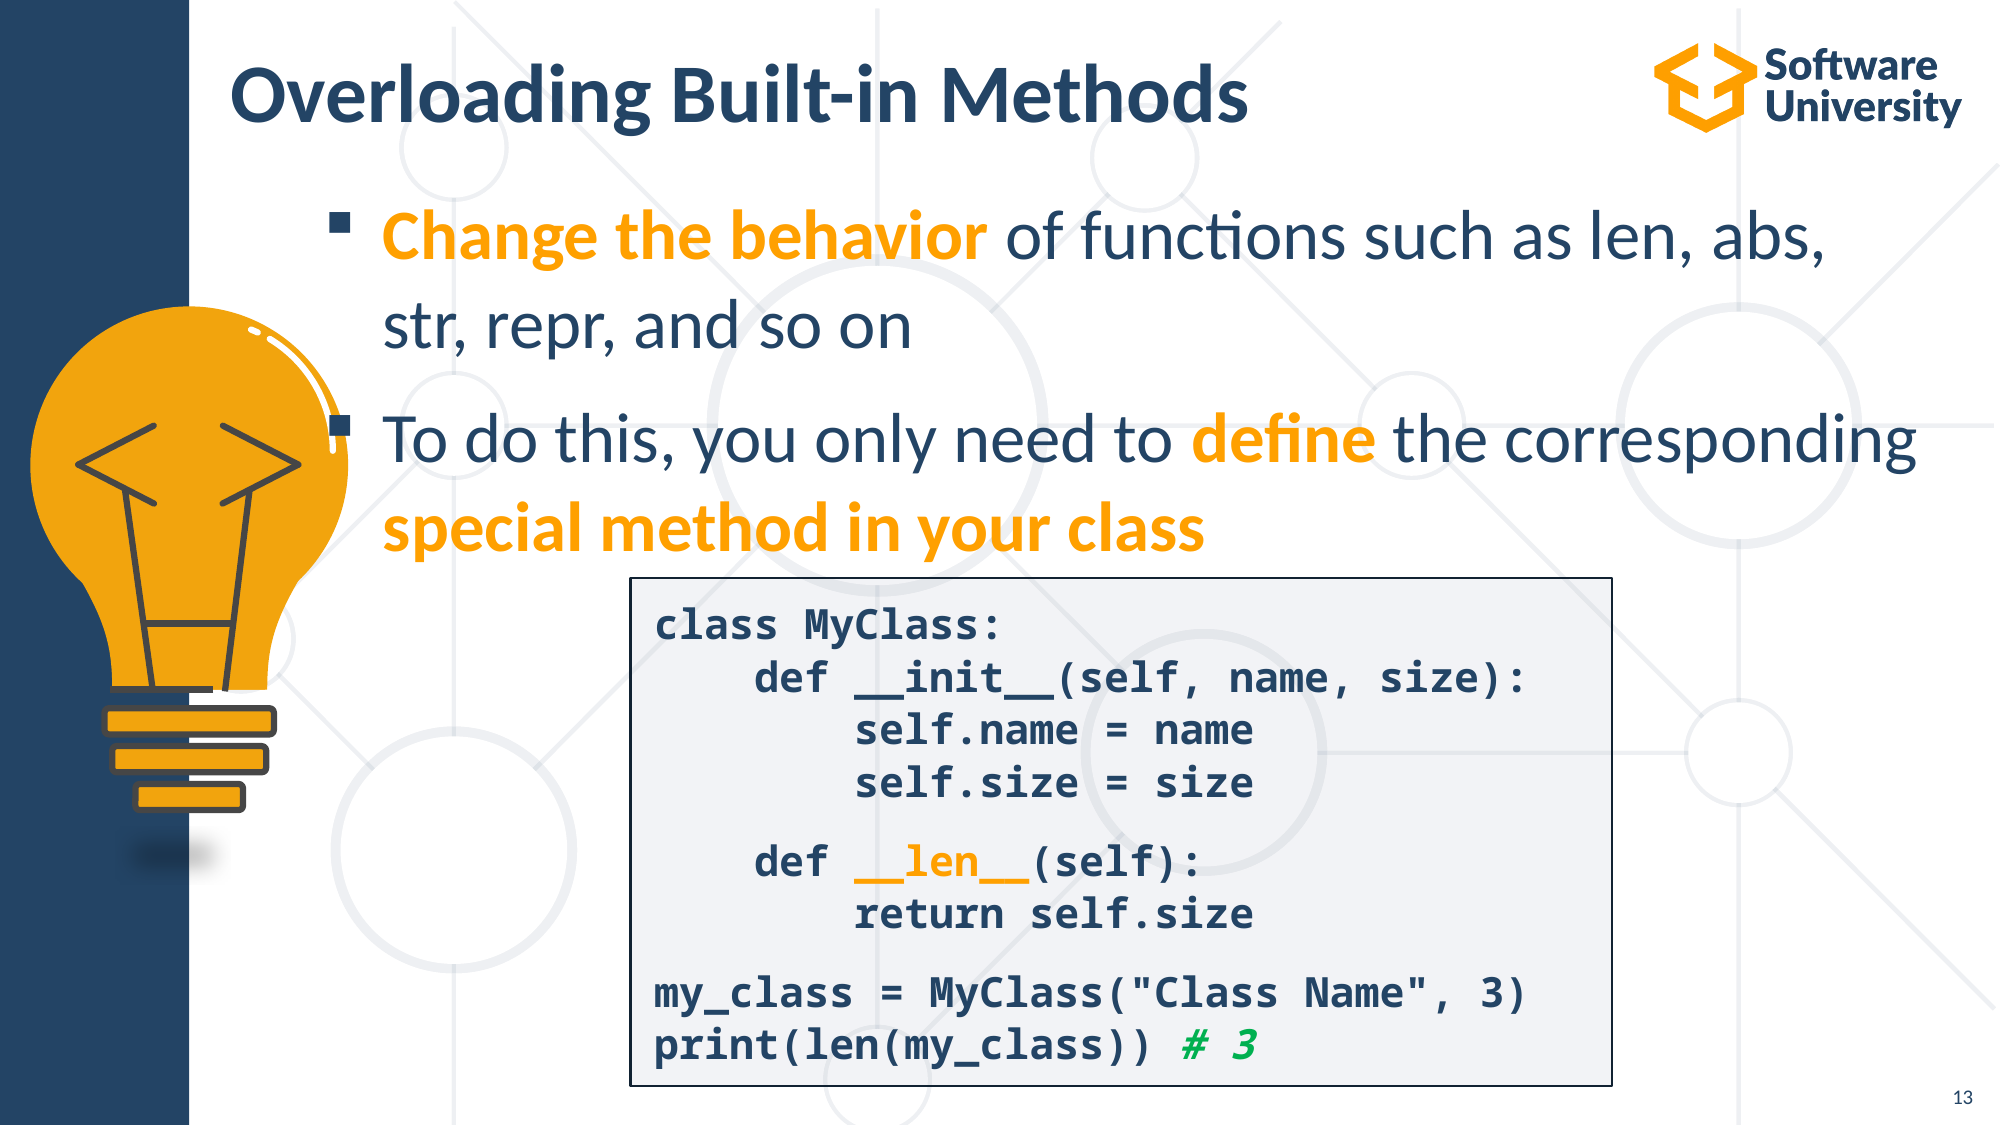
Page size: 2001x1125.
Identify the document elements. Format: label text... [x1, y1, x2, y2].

text_box class MyClass: def __init__(self, name, size): self.name = name self.size = size def __len__(self): return self.size my_class = MyClass("Class Name", 3) print(len(my_class)) # 3 [630, 578, 1613, 1087]
slide_number 13 [1927, 1067, 1989, 1117]
picture [1641, 31, 1973, 145]
title Overloading Built-in Methods [212, 16, 1628, 162]
list Change the behavior of functions such as len, abs, str, repr, and so on To do this, you only need to define the corresponding special method in your class [306, 178, 1945, 1089]
